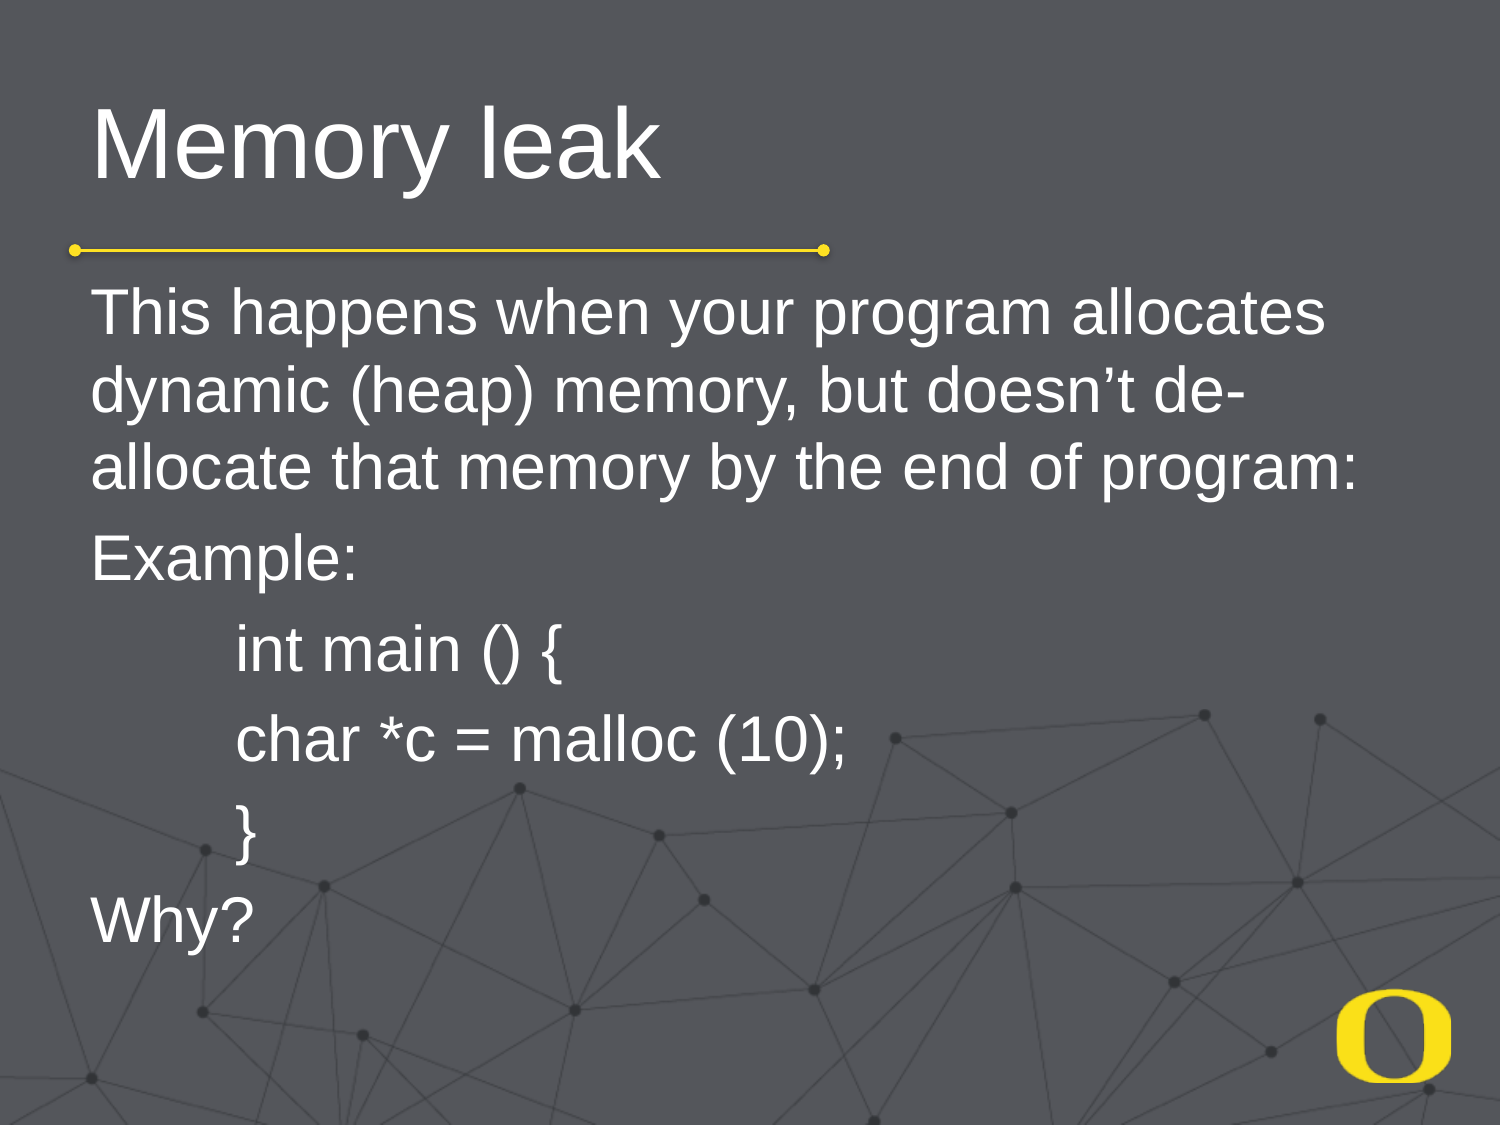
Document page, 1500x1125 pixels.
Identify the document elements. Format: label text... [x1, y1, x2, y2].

list This happens when your program allocates dynamic (heap) memory, but doesn’t de-allocate that memory by the end of program: Example: int main () { char *c = malloc (10); } Why? [75, 262, 1425, 967]
title Memory leak [75, 45, 1425, 233]
